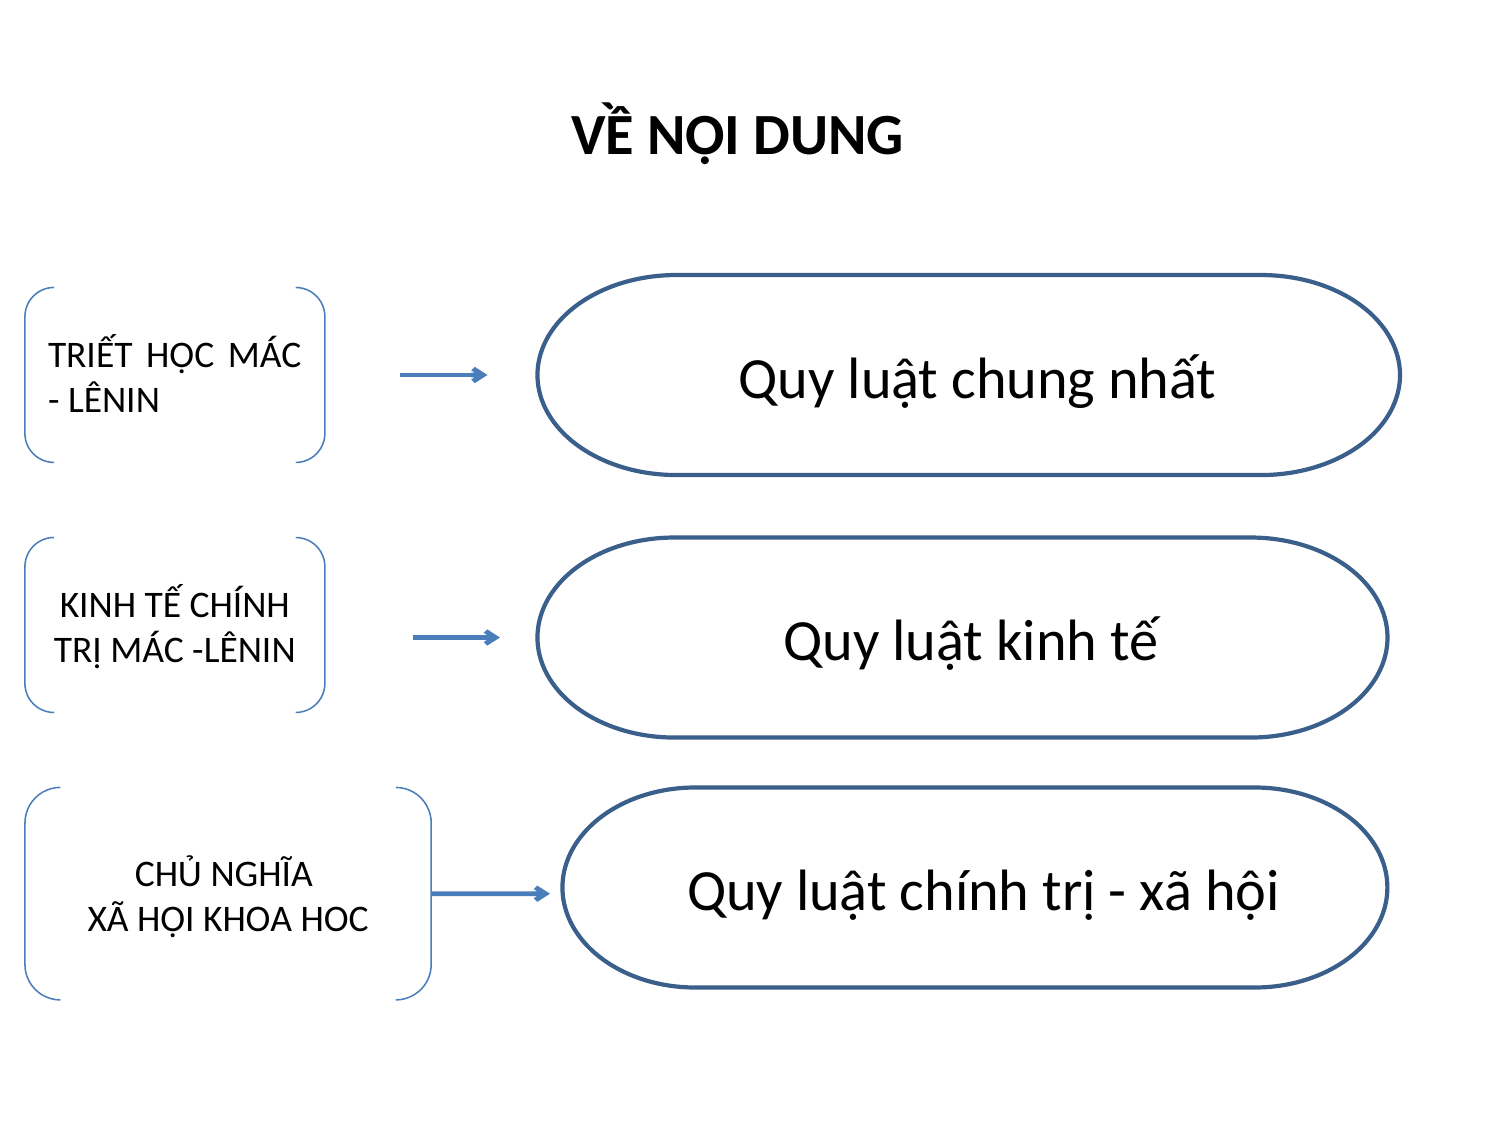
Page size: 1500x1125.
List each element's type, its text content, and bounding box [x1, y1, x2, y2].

text_box qQuy luật kinh tế [535, 535, 1390, 740]
text_box qQuy luật chung nhất [535, 272, 1403, 478]
text_box TRIẾT HỌC MÁC - LÊNIN [24, 286, 326, 464]
text_box CHỦ NGHĨA XÃ HỘI KHOA HOC [24, 786, 432, 1001]
text_box qQuy luật chính trị - xã hội [560, 785, 1390, 990]
text_box KINH TẾ CHÍNH TRỊ MÁC -LÊNIN [24, 536, 326, 714]
text_box VỀ NỘI DUNG [411, 24, 1064, 239]
